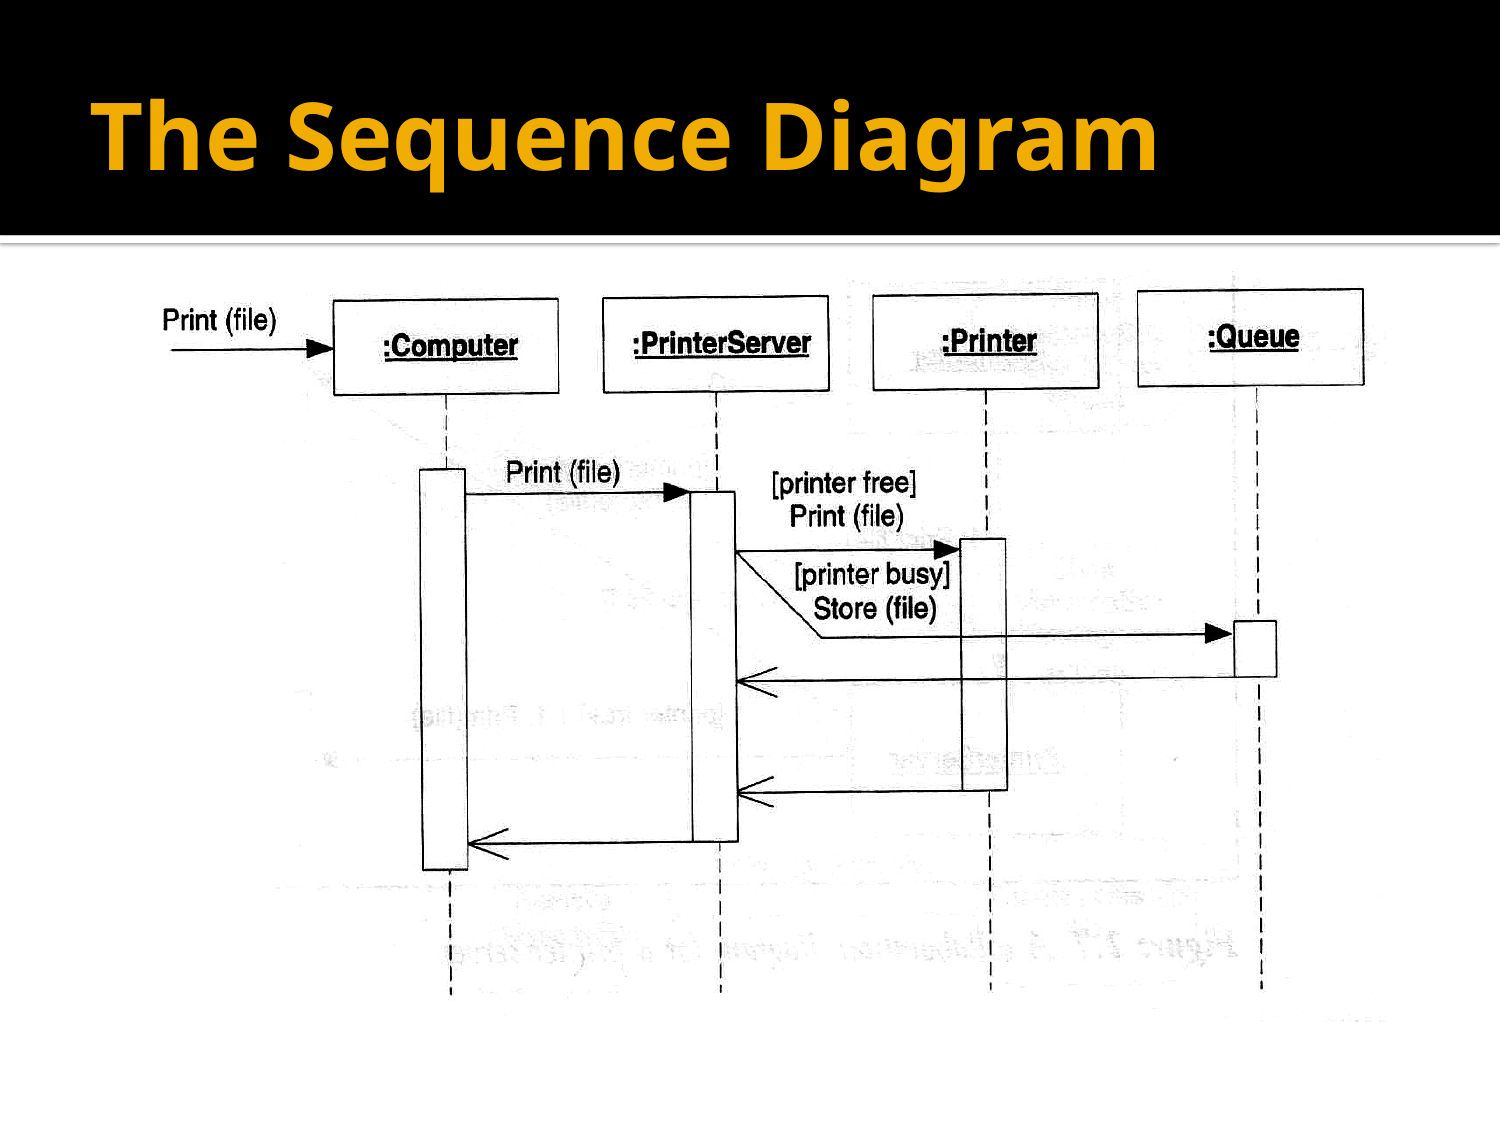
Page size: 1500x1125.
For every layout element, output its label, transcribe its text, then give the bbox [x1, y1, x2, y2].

picture [112, 255, 1424, 1035]
title The Sequence Diagram [75, 60, 1426, 218]
